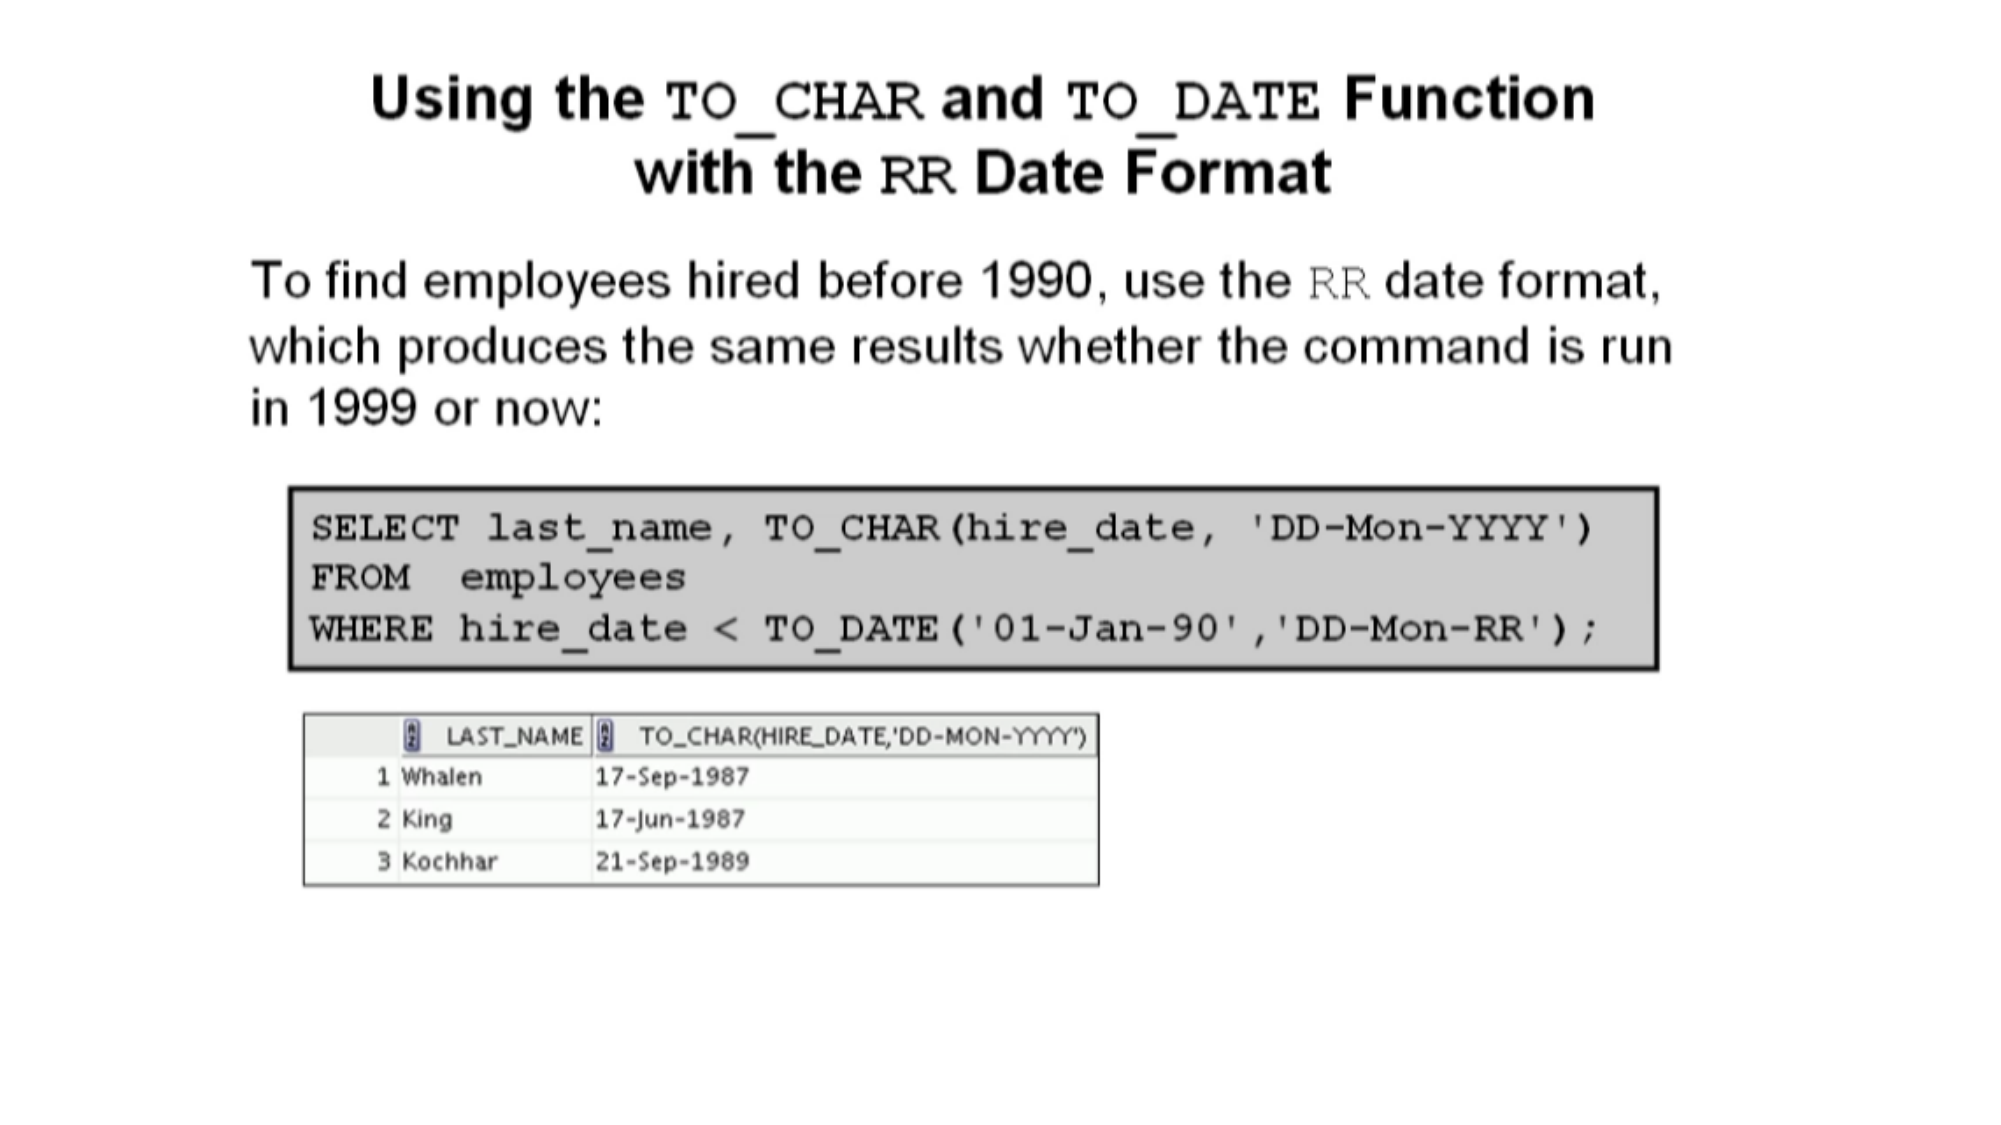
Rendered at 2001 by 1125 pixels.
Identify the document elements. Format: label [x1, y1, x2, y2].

picture [186, 17, 1767, 1077]
